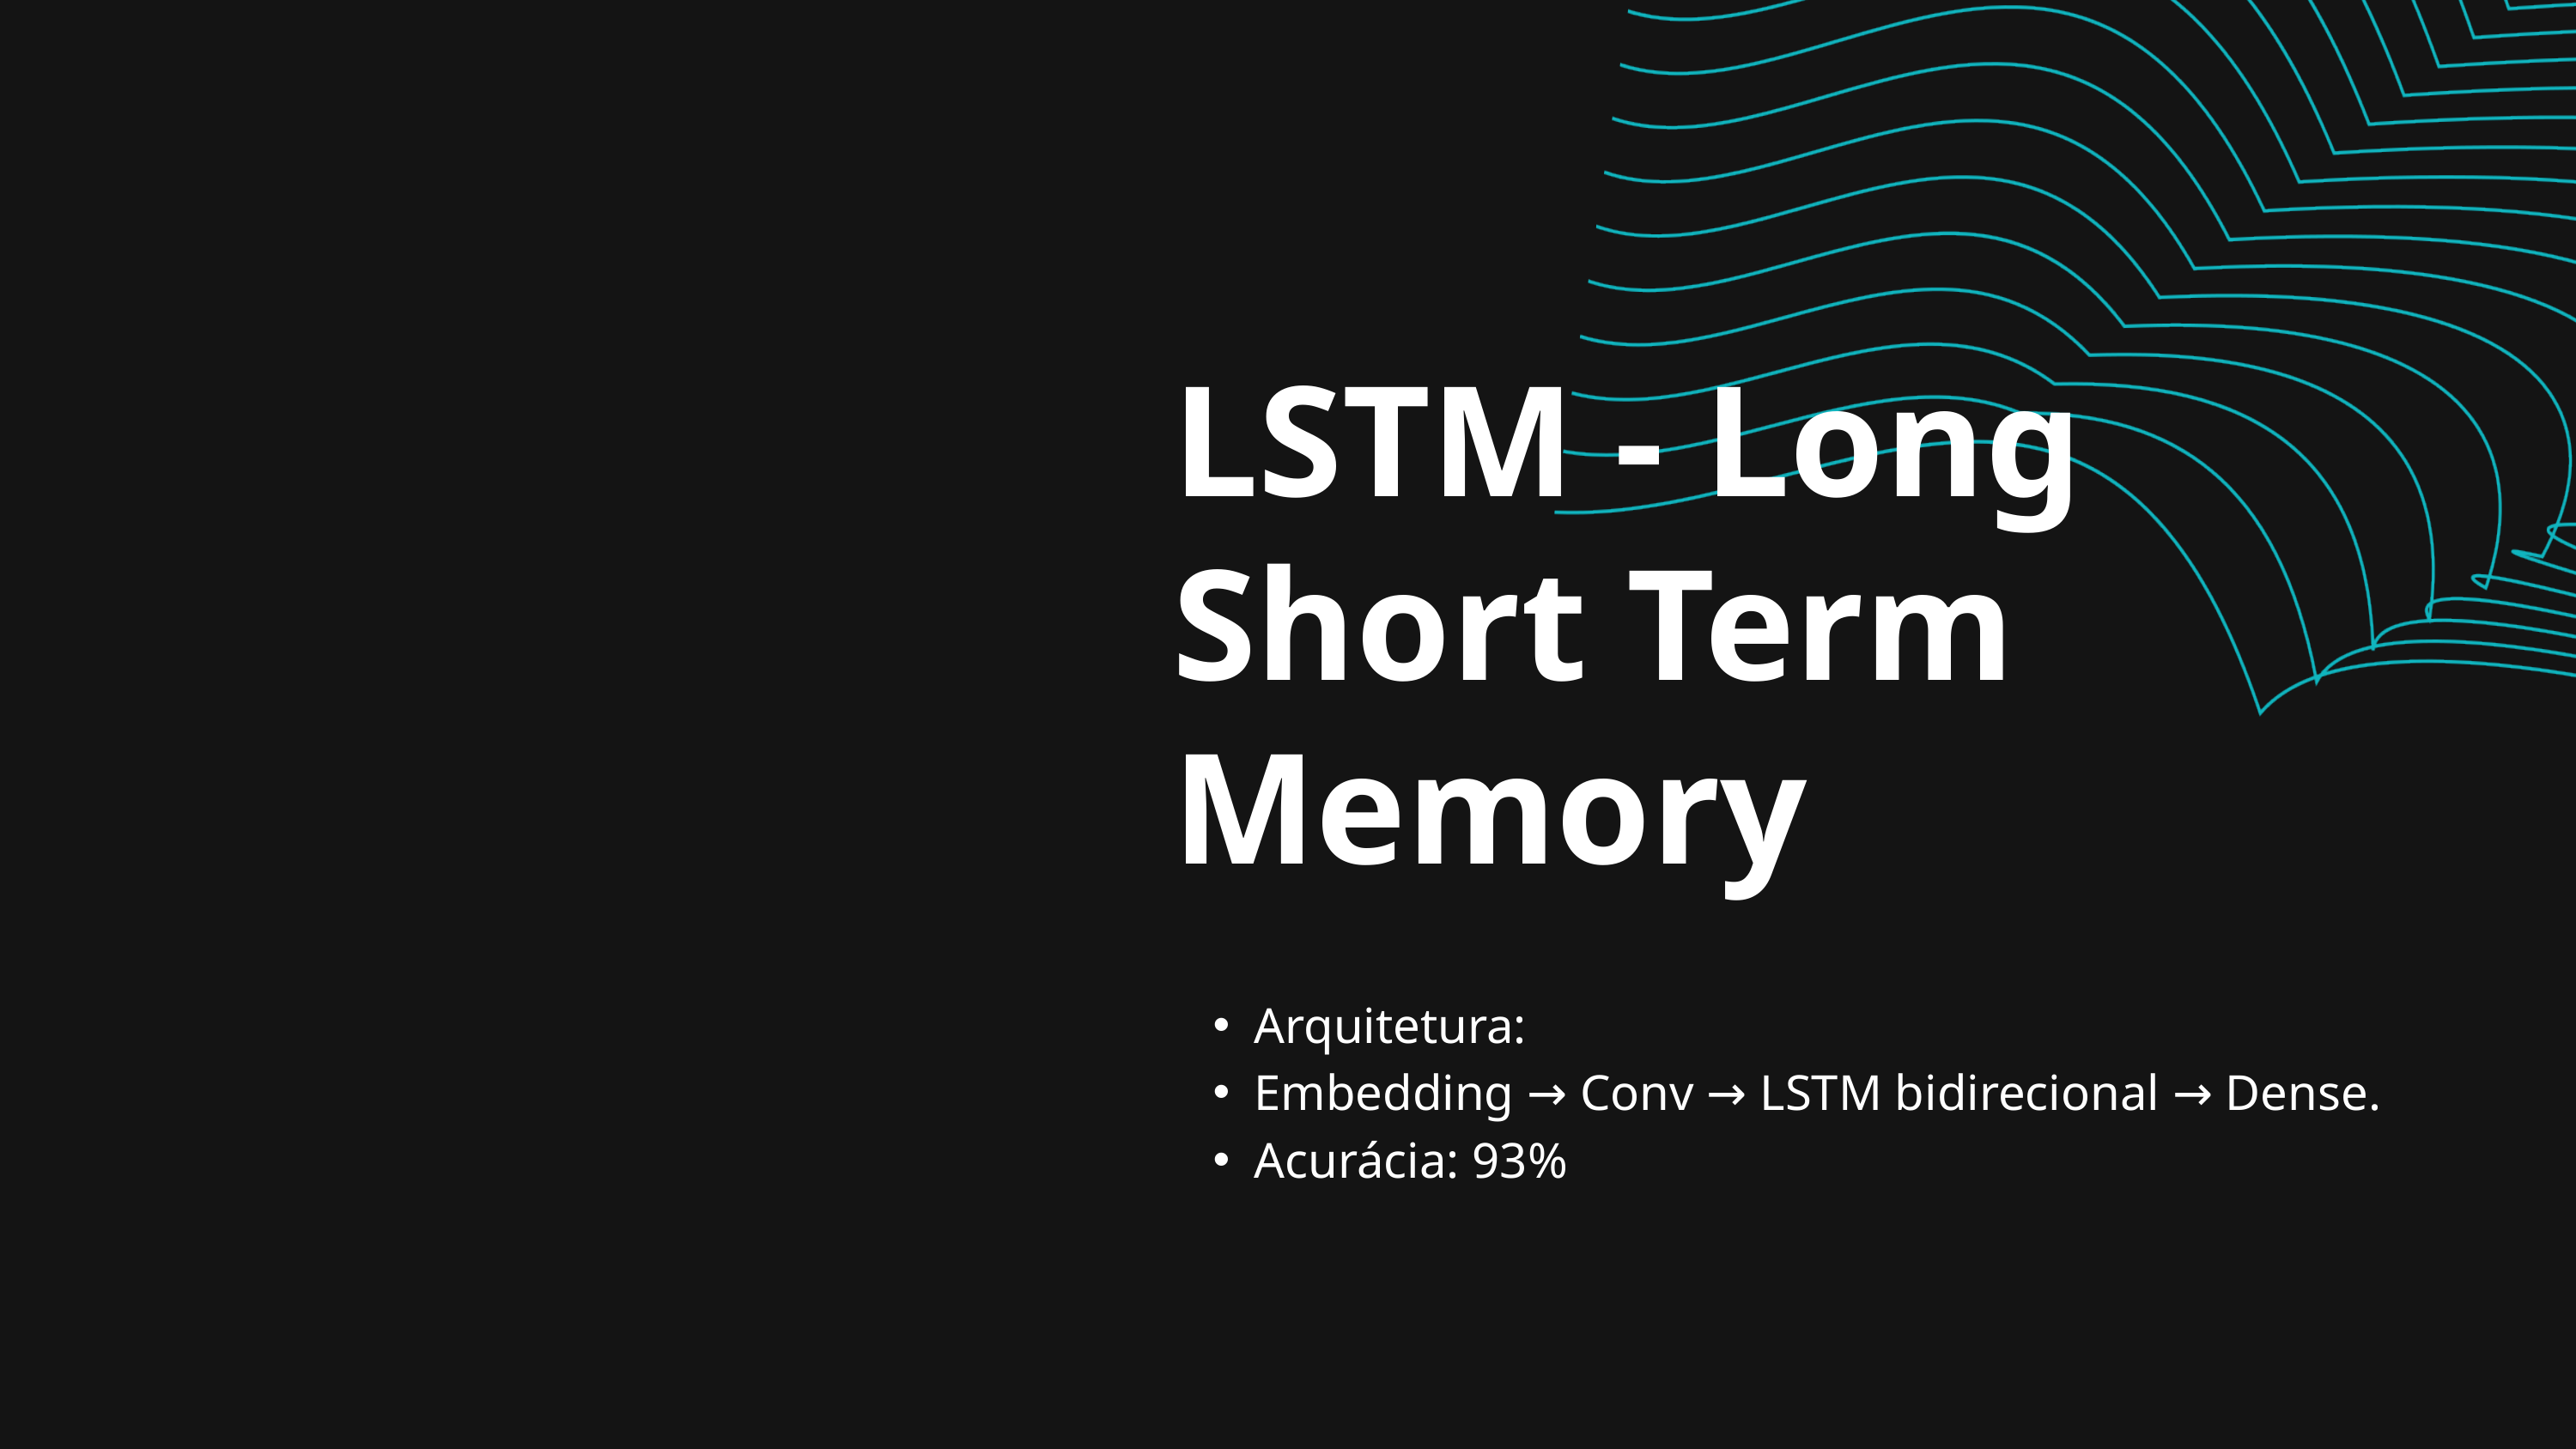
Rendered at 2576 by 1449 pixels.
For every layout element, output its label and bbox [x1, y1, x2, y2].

text_box [1171, 332, 2458, 1264]
text_box [1581, 0, 2576, 846]
